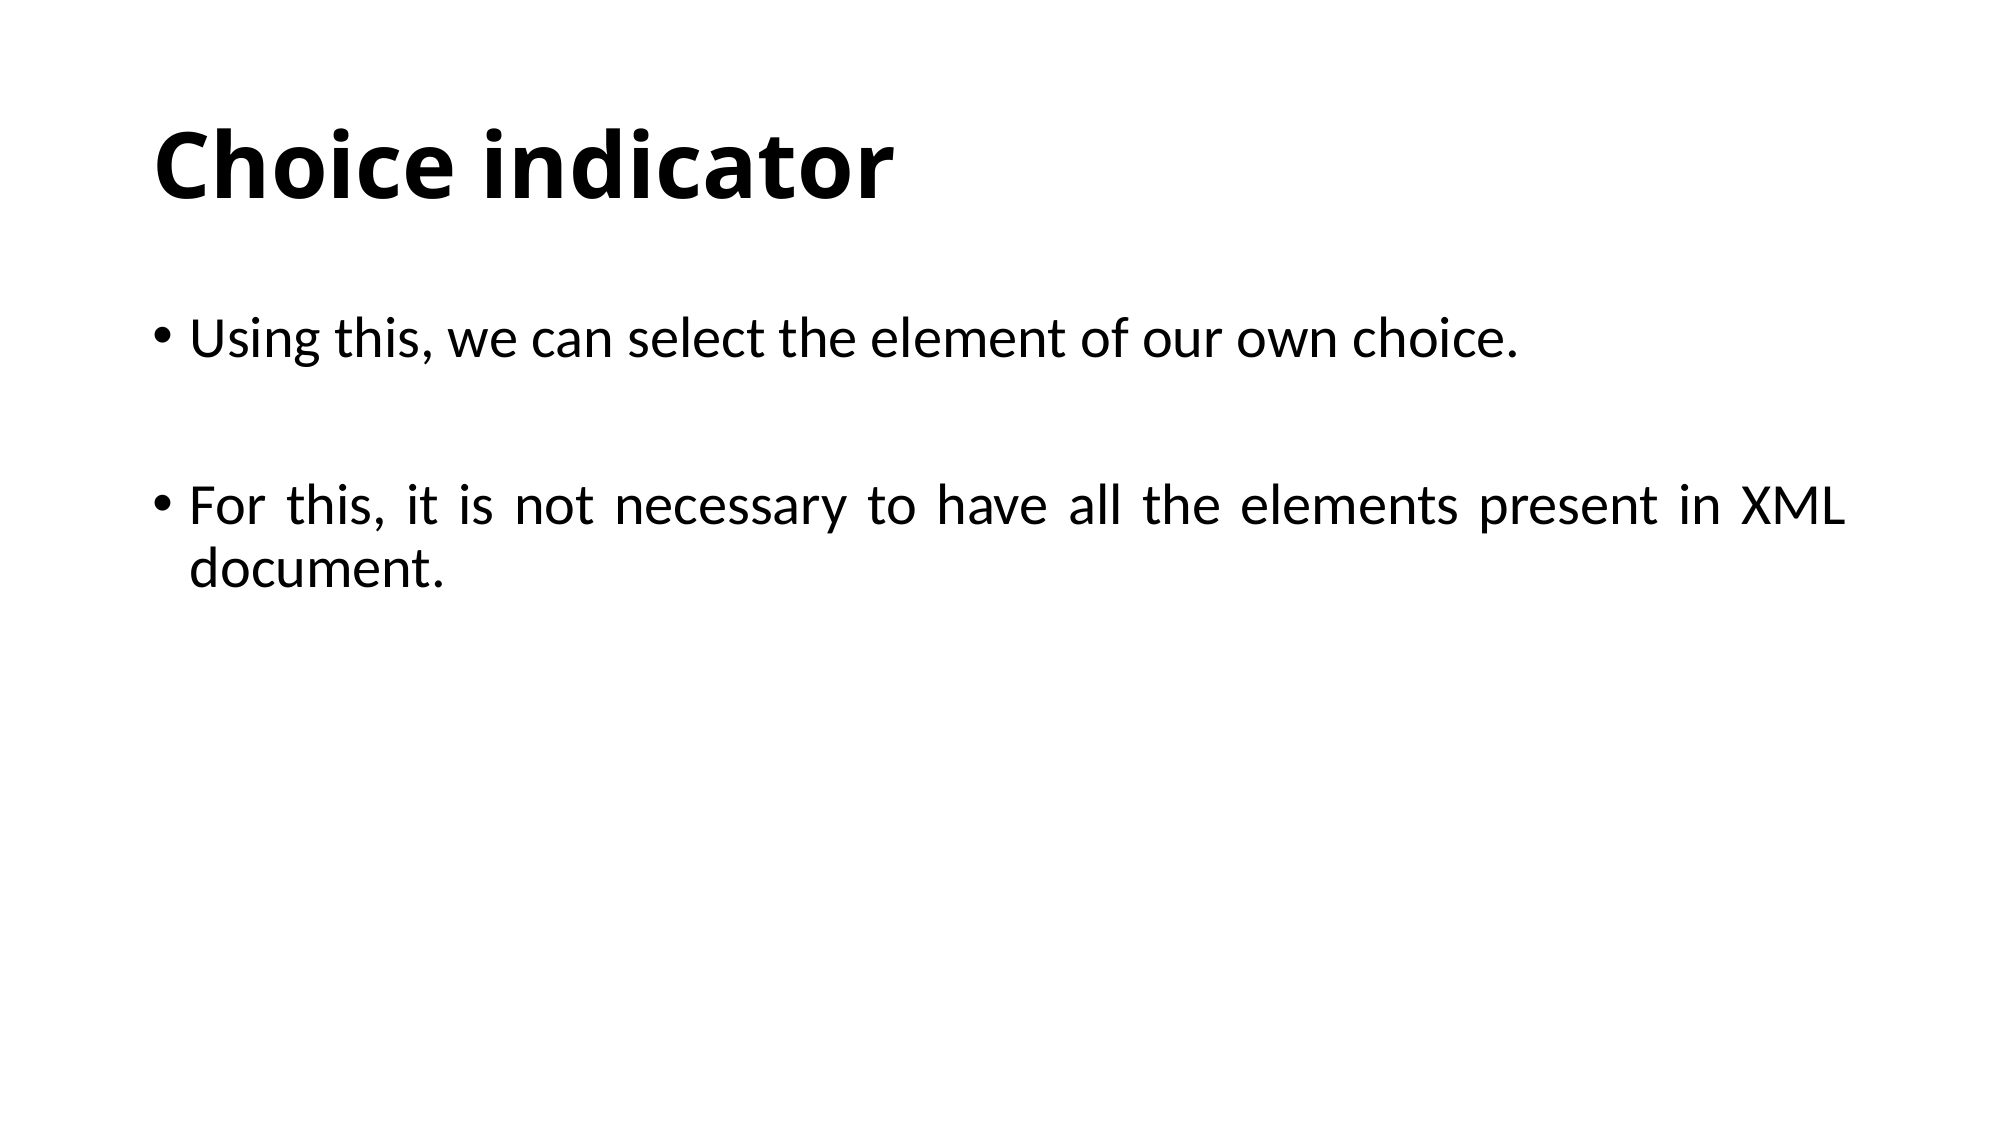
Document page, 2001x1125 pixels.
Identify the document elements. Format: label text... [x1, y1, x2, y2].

title Choice indicator [137, 59, 1863, 278]
list Using this, we can select the element of our own choice. For this, it is not necessary to have all the elements present in XML document. [137, 299, 1863, 1014]
